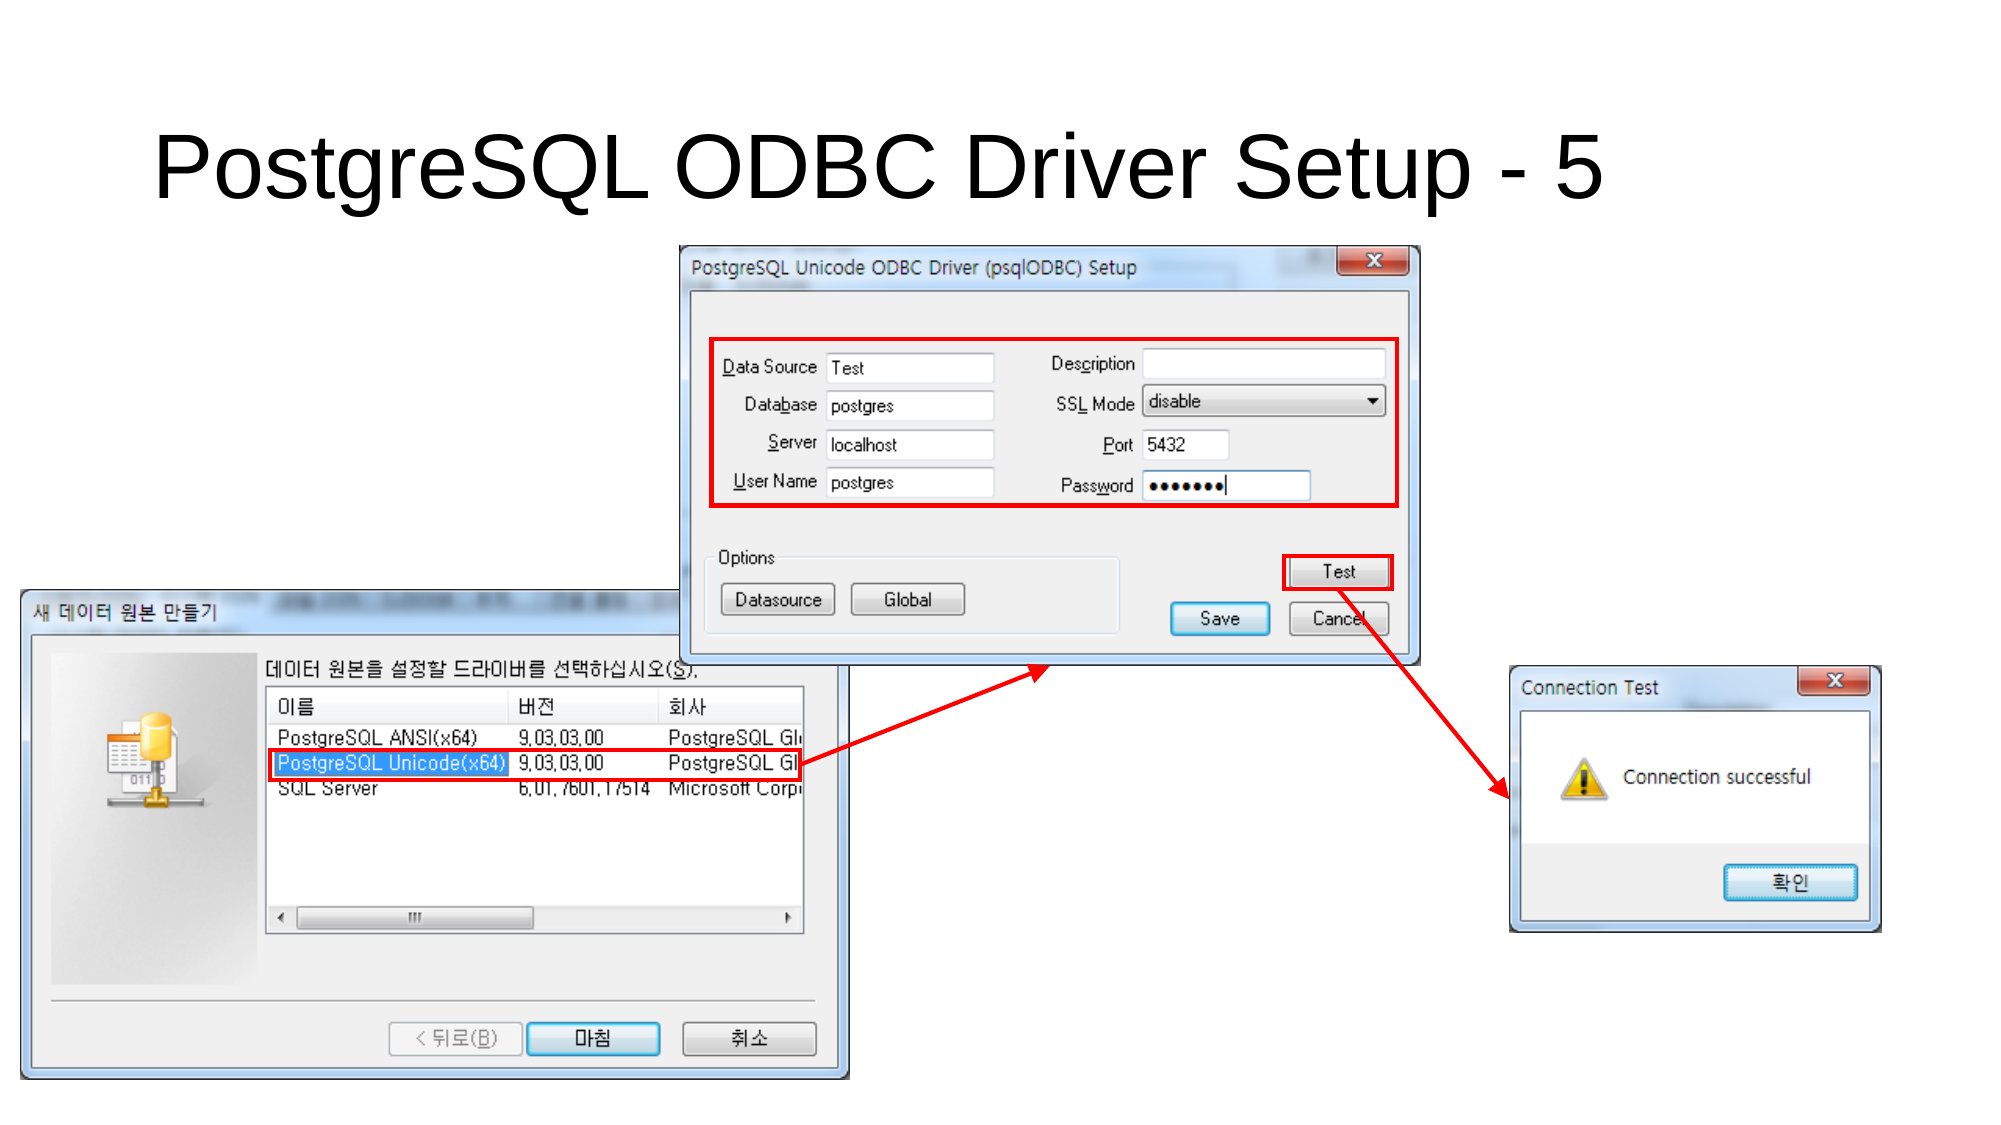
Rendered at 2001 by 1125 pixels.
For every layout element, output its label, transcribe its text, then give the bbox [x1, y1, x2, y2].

picture [1509, 665, 1882, 934]
title PostgreSQL ODBC Driver Setup - 5 [137, 59, 1863, 278]
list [20, 589, 851, 1081]
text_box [799, 665, 1051, 765]
picture [679, 245, 1421, 667]
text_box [1338, 589, 1510, 800]
